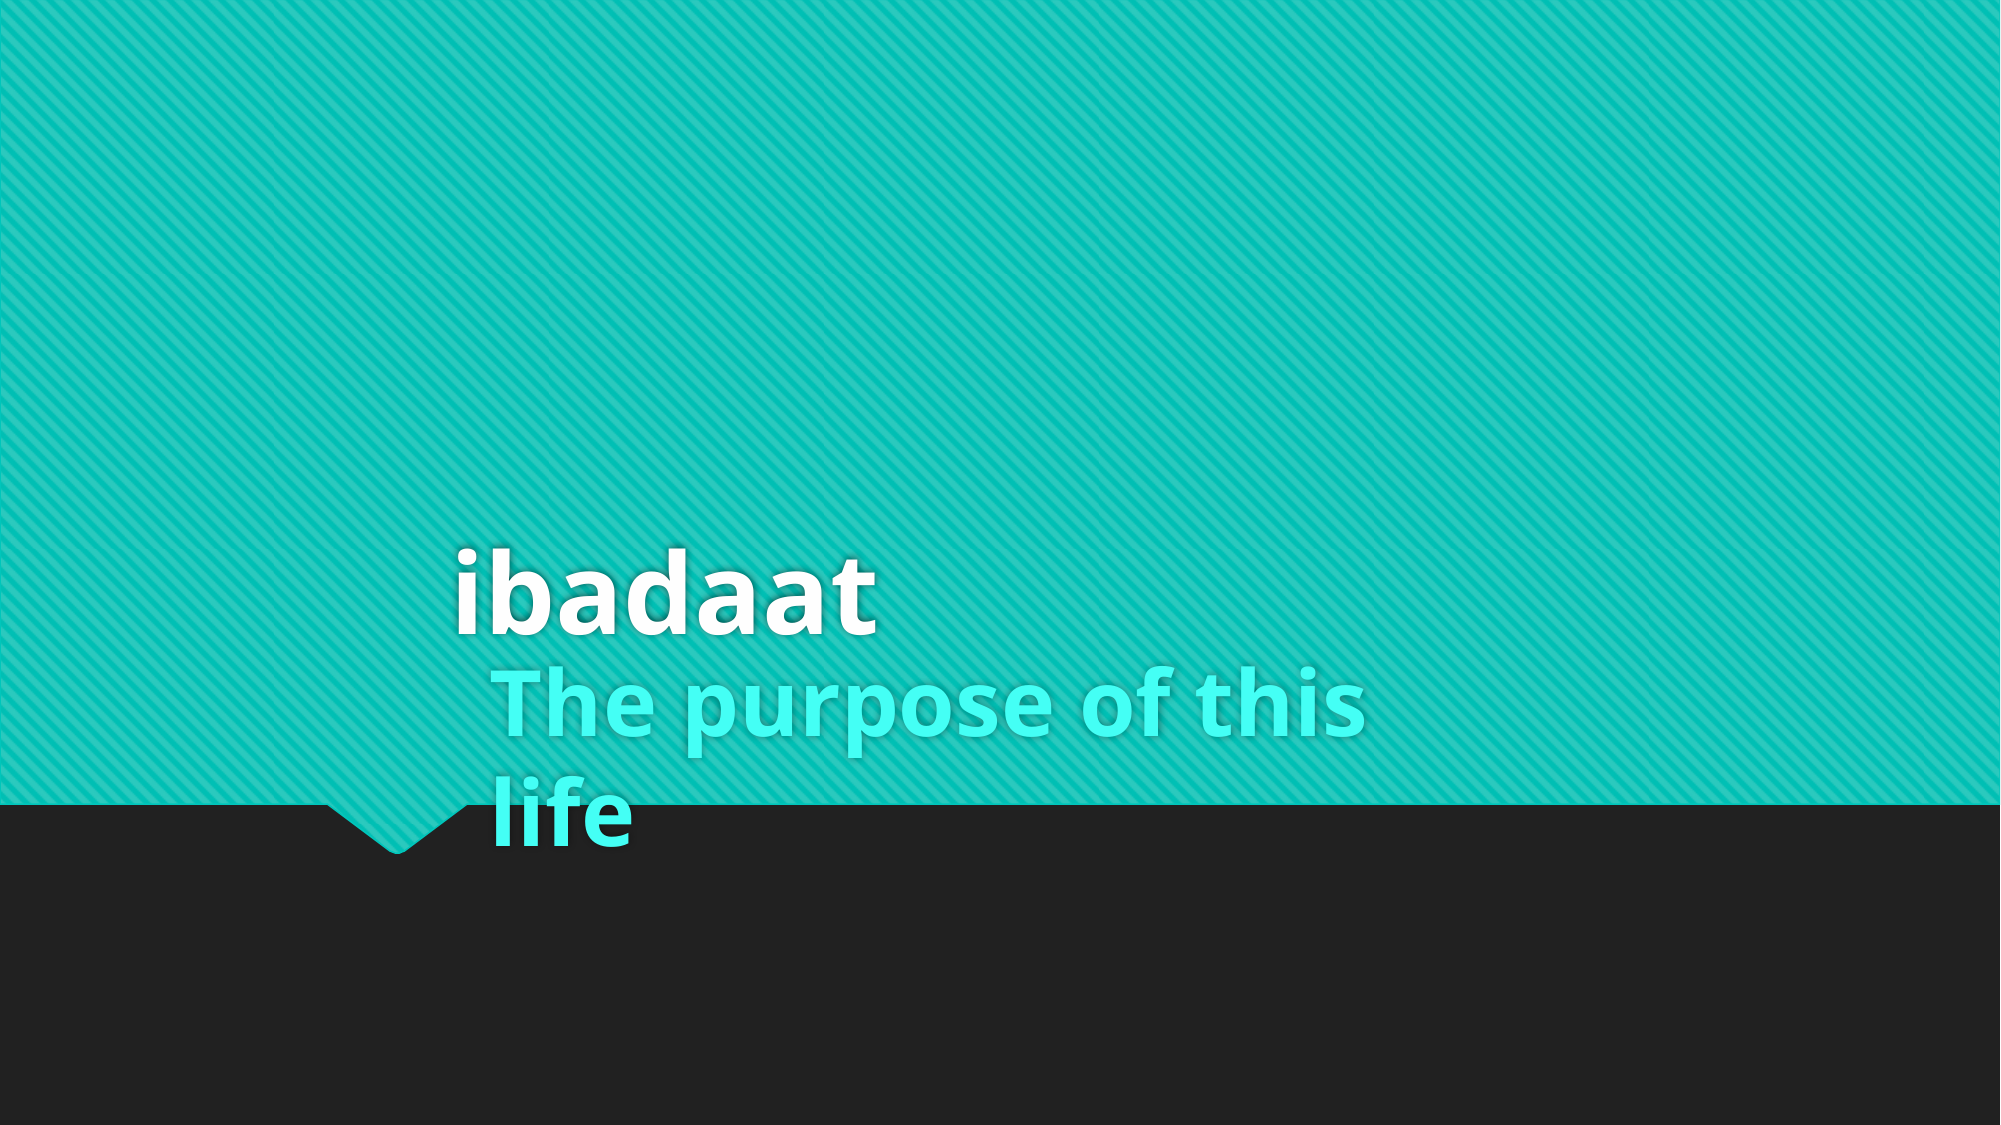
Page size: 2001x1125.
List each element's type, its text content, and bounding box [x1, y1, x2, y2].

title ibadaat [435, 394, 1392, 665]
subtitle The purpose of this life [474, 637, 1525, 750]
